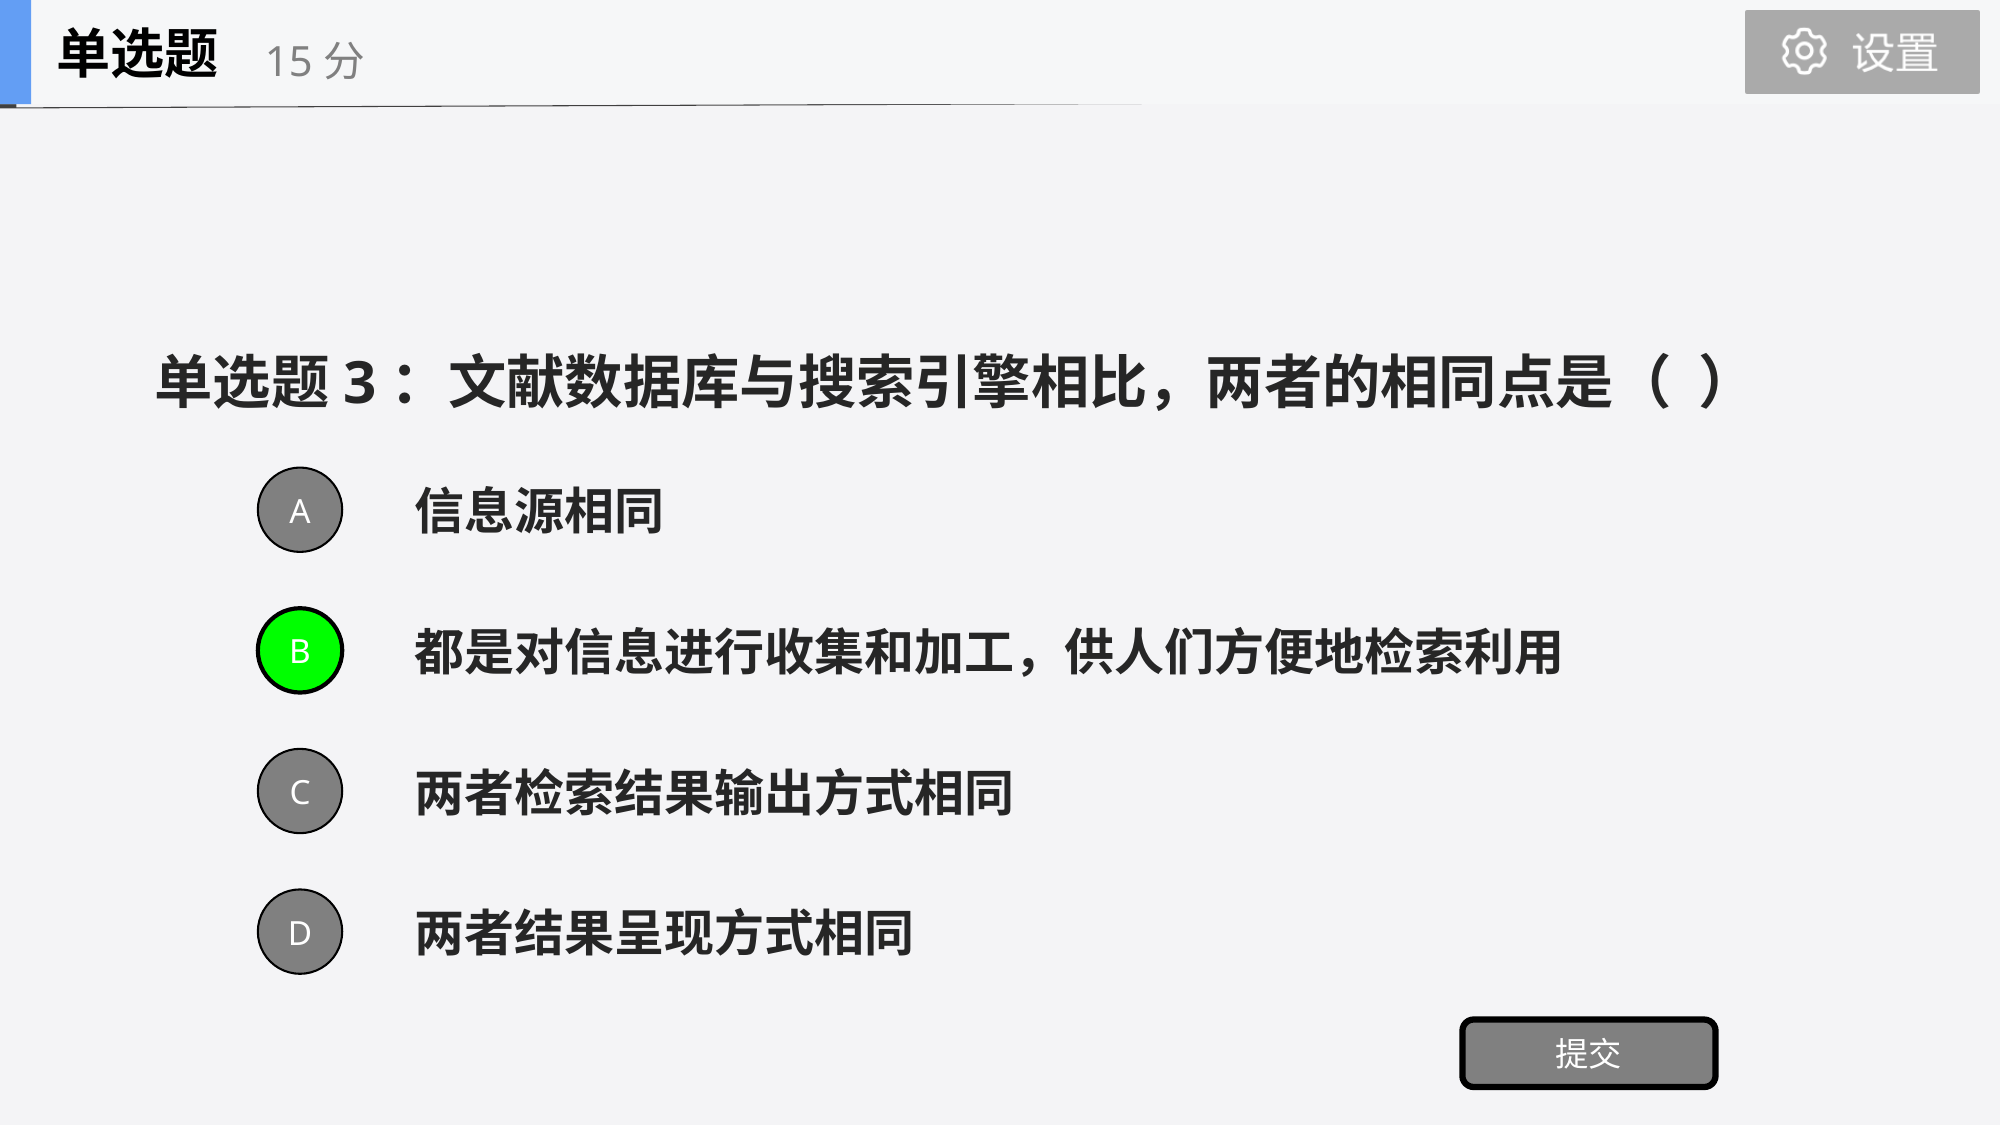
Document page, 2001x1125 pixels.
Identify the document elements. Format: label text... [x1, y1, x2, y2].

text_box C [256, 747, 344, 835]
picture [1745, 10, 1980, 94]
text_box 两者检索结果输出方式相同 [399, 737, 1801, 845]
text_box 两者结果呈现方式相同 [399, 878, 1801, 985]
text_box 都是对信息进行收集和加工，供人们方便地检索利用 [399, 597, 1801, 704]
text_box B [256, 607, 344, 694]
text_box 提交 [1461, 1018, 1717, 1089]
text_box A [256, 466, 344, 553]
text_box D [256, 888, 344, 975]
text_box 信息源相同 [399, 456, 1801, 563]
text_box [0, 0, 2000, 105]
text_box 单选题3：文献数据库与搜索引擎相比，两者的相同点是（ ） [139, 185, 1922, 539]
